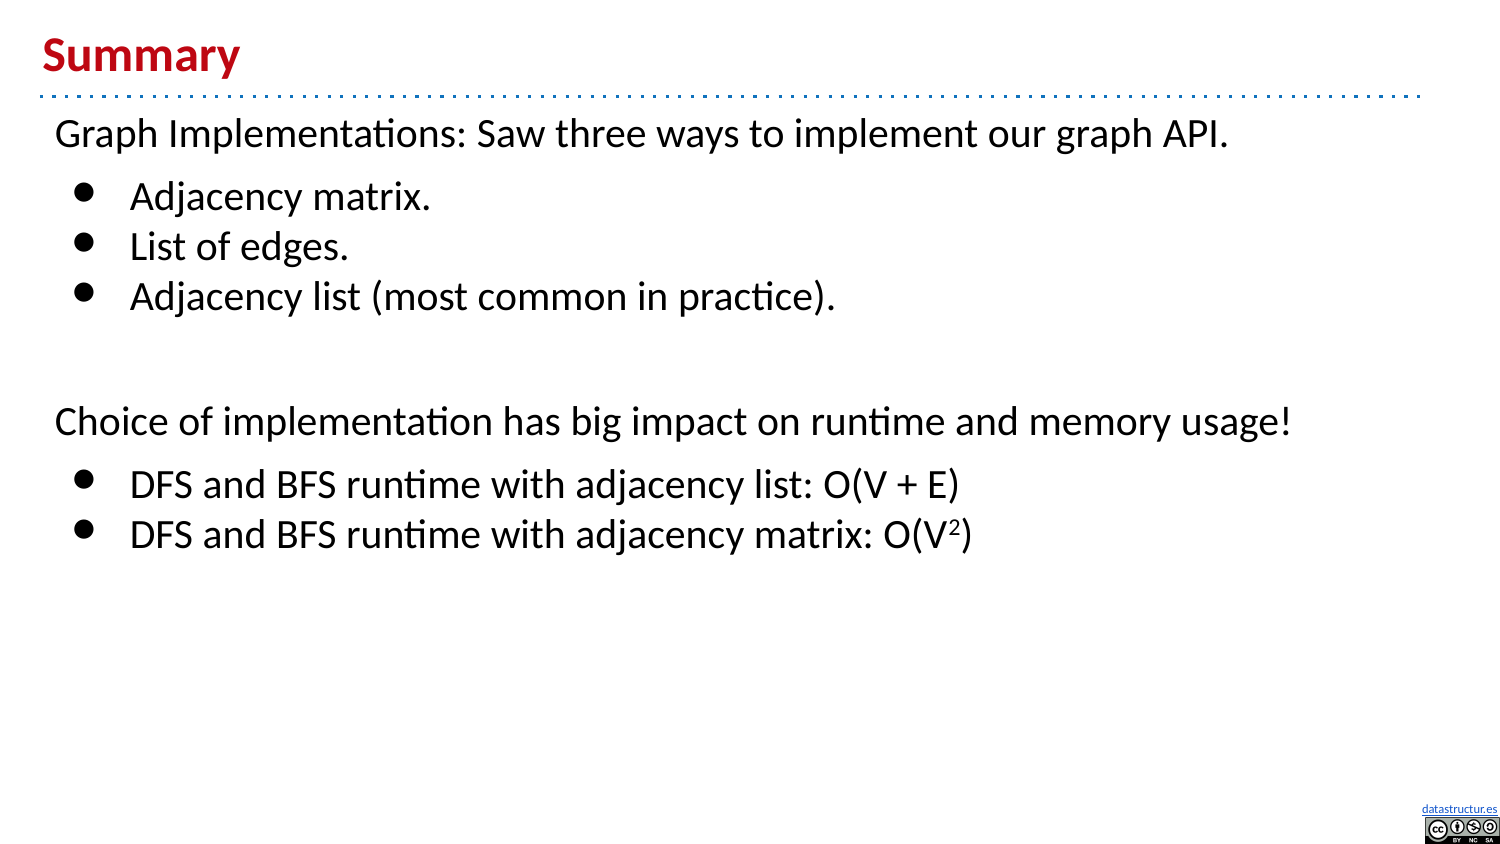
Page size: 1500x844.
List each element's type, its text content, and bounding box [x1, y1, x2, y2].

title Summary [27, 15, 1378, 97]
picture [1425, 817, 1500, 844]
list Graph Implementations: Saw three ways to implement our graph API. Adjacency matrix. List of edges. Adjacency list (most common in practice). Choice of implementation has big impact on runtime and memory usage! DFS and BFS runtime with adjacency list: O(V + E) DFS and BFS runtime with adjacency matrix: O(V2) [39, 91, 1425, 773]
